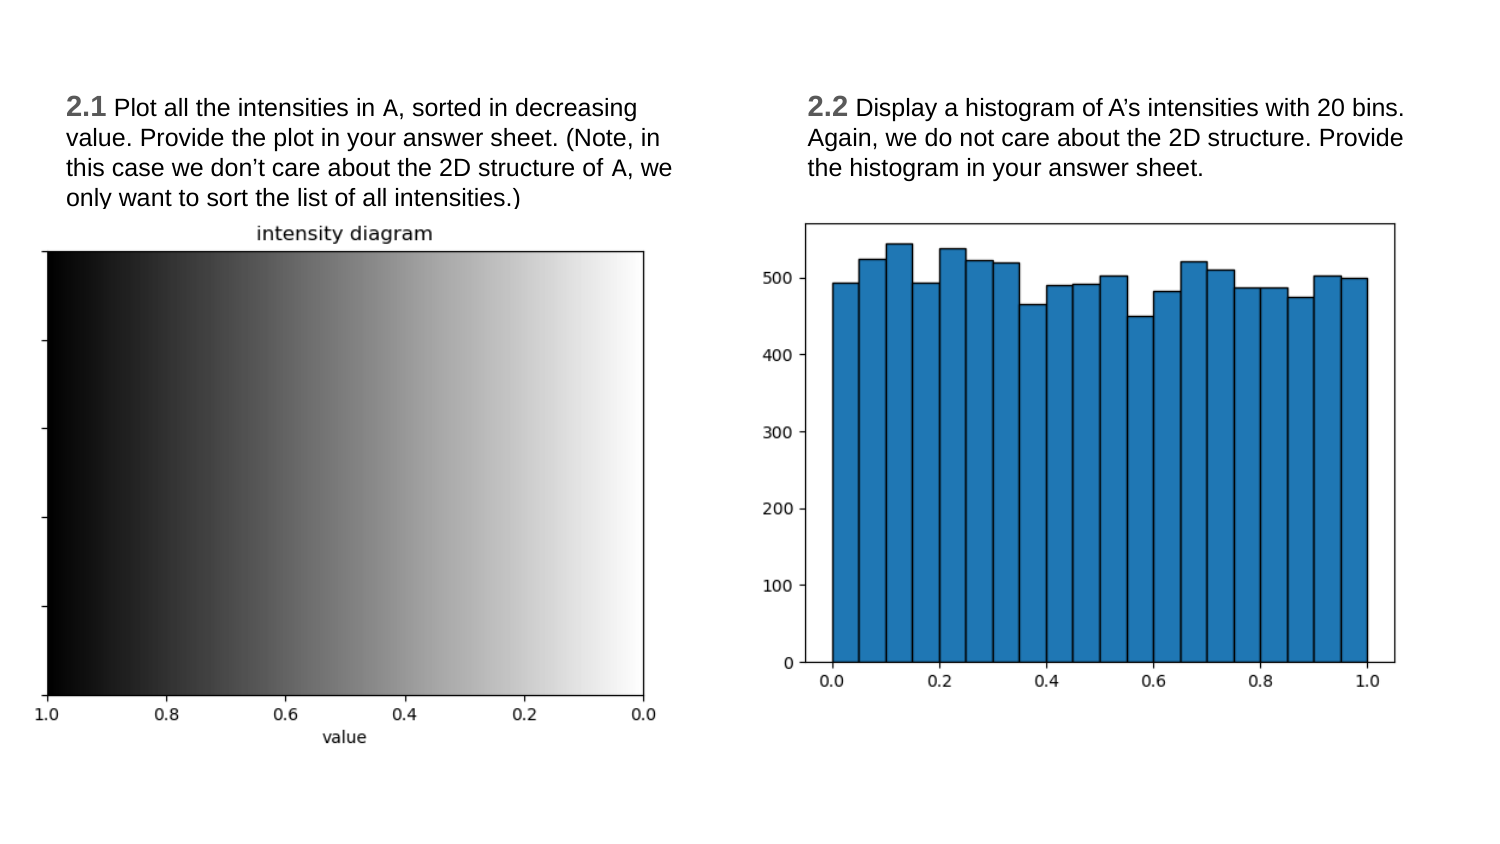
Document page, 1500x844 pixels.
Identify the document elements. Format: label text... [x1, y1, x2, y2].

picture [22, 209, 685, 754]
list 2.1 Plot all the intensities in A, sorted in decreasing value. Provide the plot in your answer sheet. (Note, in this case we don’t care about the 2D structure of A, we only want to sort the list of all intensities.) <Insert plot here> [51, 71, 708, 750]
list 2.2 Display a histogram of A’s intensities with 20 bins. Again, we do not care about the 2D structure. Provide the histogram in your answer sheet. <Insert plot here> [792, 71, 1449, 750]
picture [735, 209, 1405, 694]
